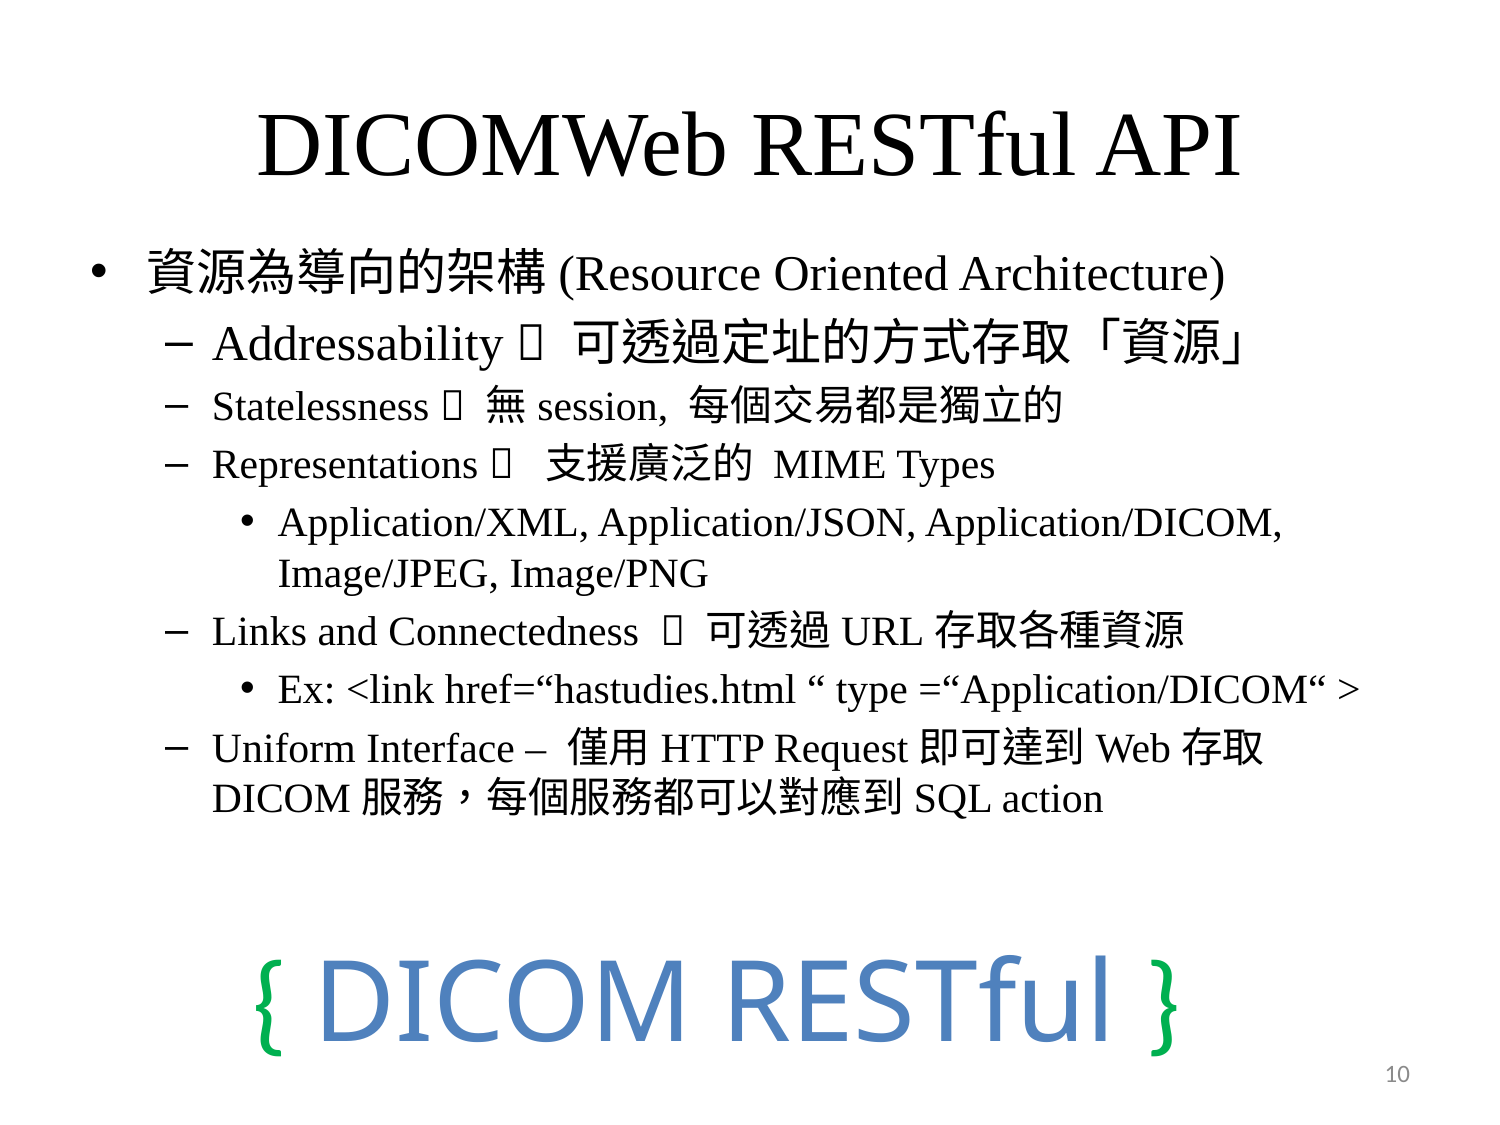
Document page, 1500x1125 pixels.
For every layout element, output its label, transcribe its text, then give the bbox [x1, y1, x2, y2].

slide_number 10 [1074, 1042, 1425, 1103]
list 資源為導向的架構(Resource Oriented Architecture) Addressability  可透過定址的方式存取「資源」 Statelessness  無session, 每個交易都是獨立的 Representations  支援廣泛的 MIME Types Application/XML, Application/JSON, Application/DICOM, Image/JPEG, Image/PNG Links and Connectedness  可透過URL存取各種資源 Ex: <link href=“hastudies.html “ type =“Application/DICOM“ > Uniform Interface – 僅用HTTP Request即可達到Web存取DICOM服務，每個服務都可以對應到SQL action [75, 232, 1425, 858]
title DICOMWeb RESTful API [75, 45, 1425, 232]
text_box { DICOM RESTful } [237, 921, 1196, 1072]
